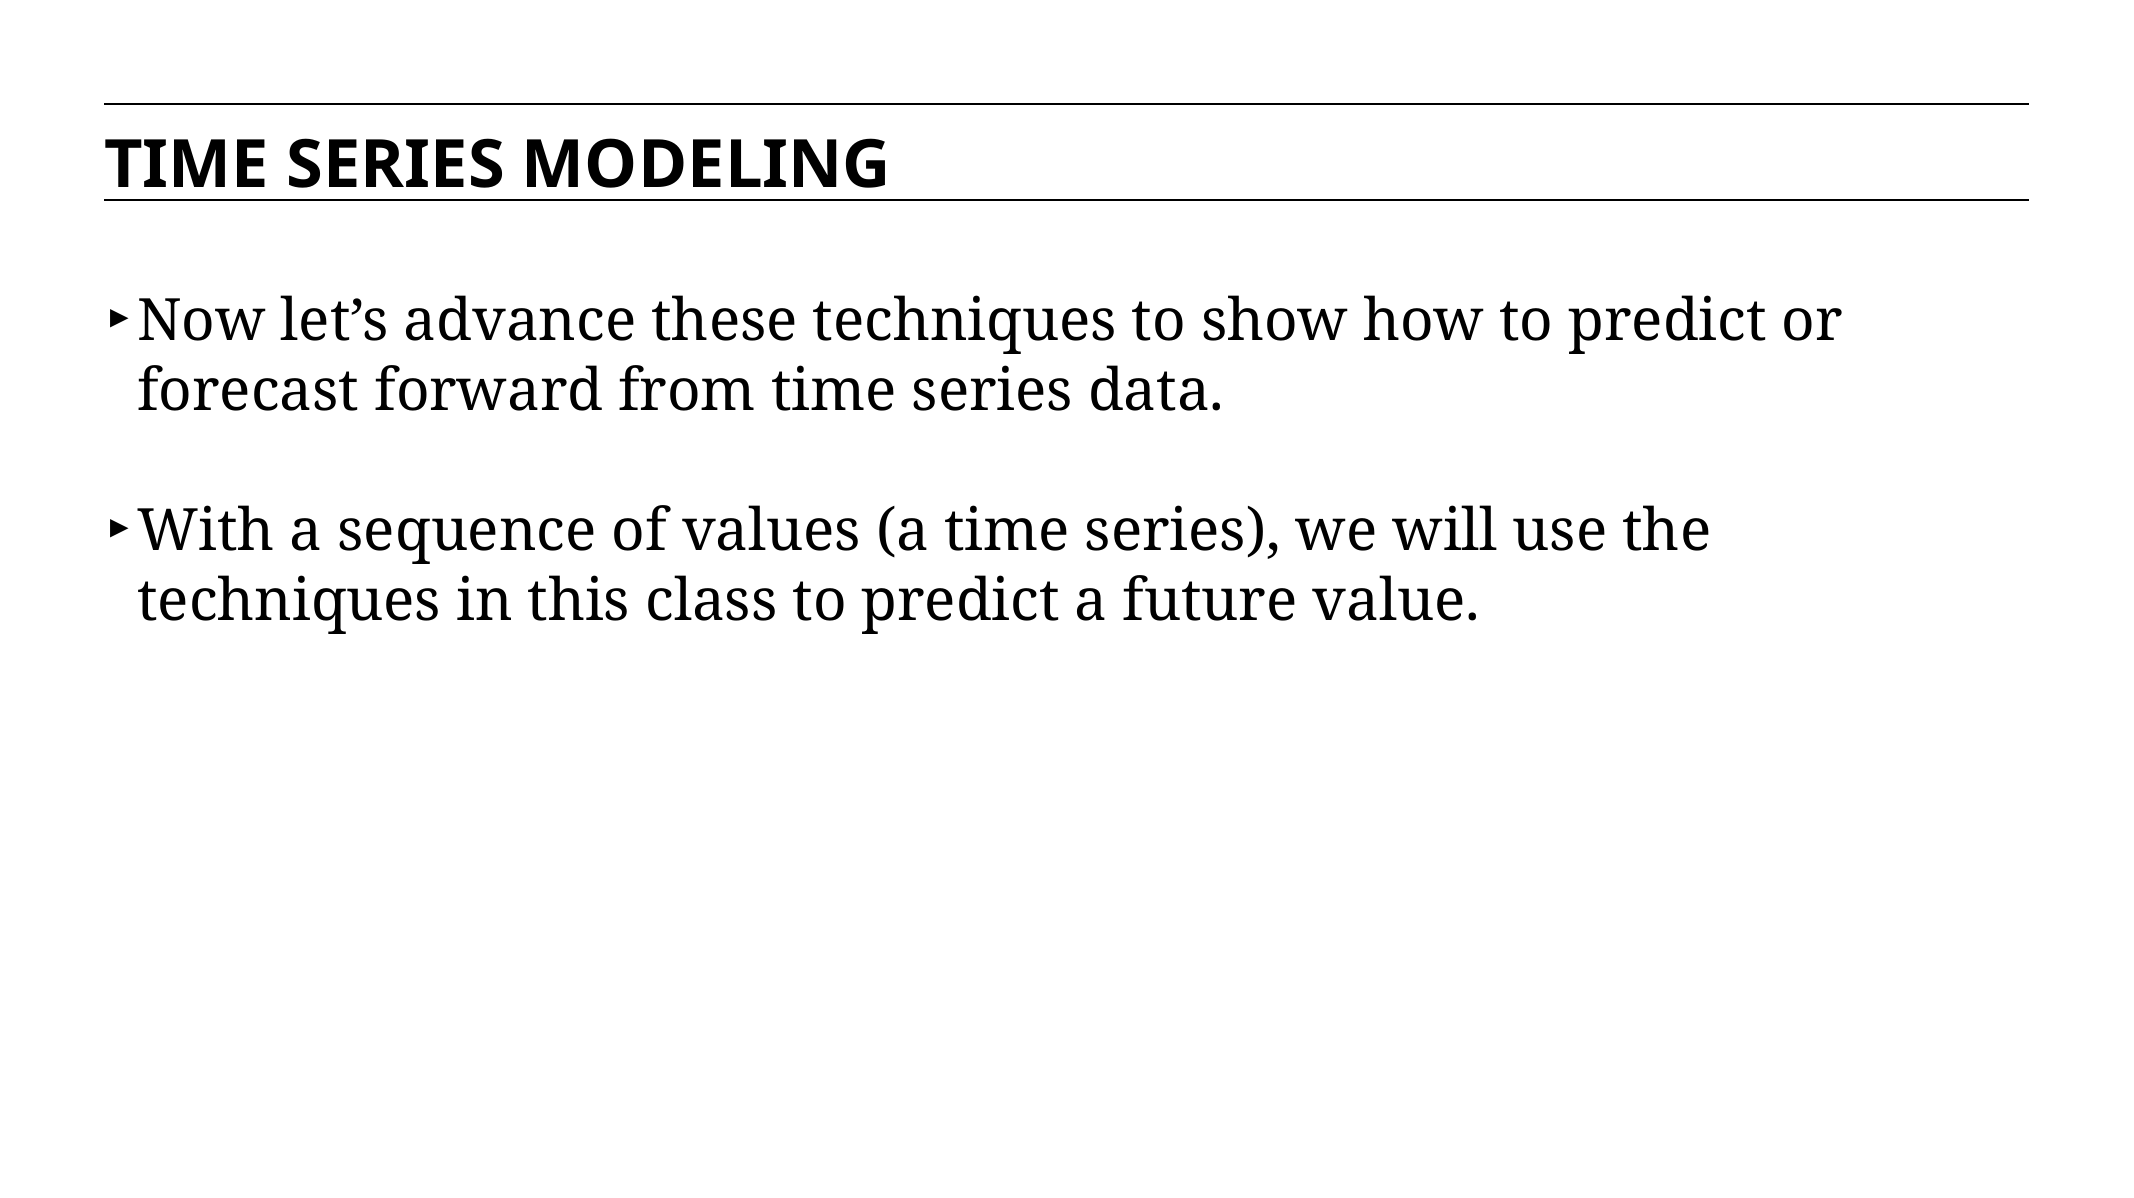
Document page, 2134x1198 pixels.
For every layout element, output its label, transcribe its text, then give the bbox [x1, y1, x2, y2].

list Now let’s advance these techniques to show how to predict or forecast forward from time series data. With a sequence of values (a time series), we will use the techniques in this class to predict a future value. [104, 212, 2030, 837]
text_box TIME SERIES MODELING [104, 120, 2030, 192]
